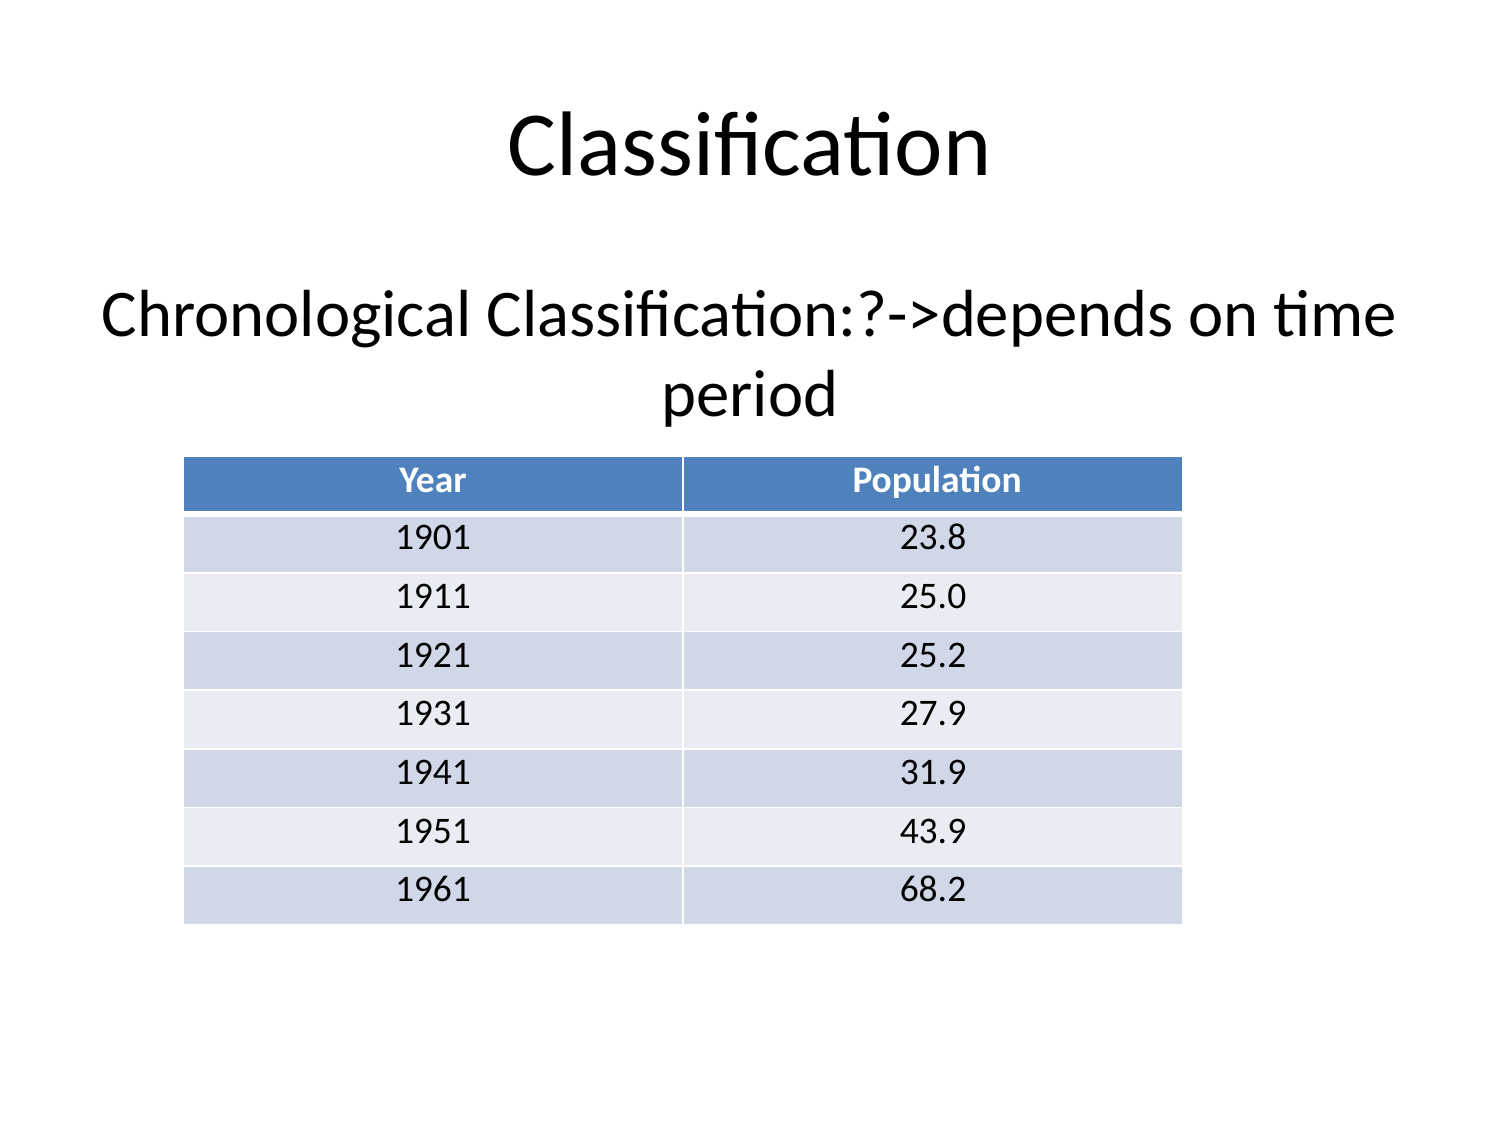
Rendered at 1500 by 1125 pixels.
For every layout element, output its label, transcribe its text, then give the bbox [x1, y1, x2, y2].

list Chronological Classification:?->depends on time period Population of India (In crores) [75, 262, 1425, 1005]
table_cell 1961 [184, 867, 682, 924]
table_cell 1921 [184, 632, 682, 689]
table_cell 25.2 [684, 632, 1182, 689]
table_cell 43.9 [684, 808, 1182, 865]
table_header Population [684, 457, 1182, 511]
table_header Year [184, 457, 682, 511]
table_cell 23.8 [684, 517, 1182, 572]
table_cell 1901 [184, 517, 682, 572]
table_cell 1941 [184, 750, 682, 807]
table_cell 27.9 [684, 691, 1182, 748]
table_cell 31.9 [684, 750, 1182, 807]
title Classification [75, 45, 1425, 233]
table_cell 1931 [184, 691, 682, 748]
table_cell 68.2 [684, 867, 1182, 924]
table_cell 25.0 [684, 574, 1182, 631]
table_cell 1951 [184, 808, 682, 865]
table_cell 1911 [184, 574, 682, 631]
